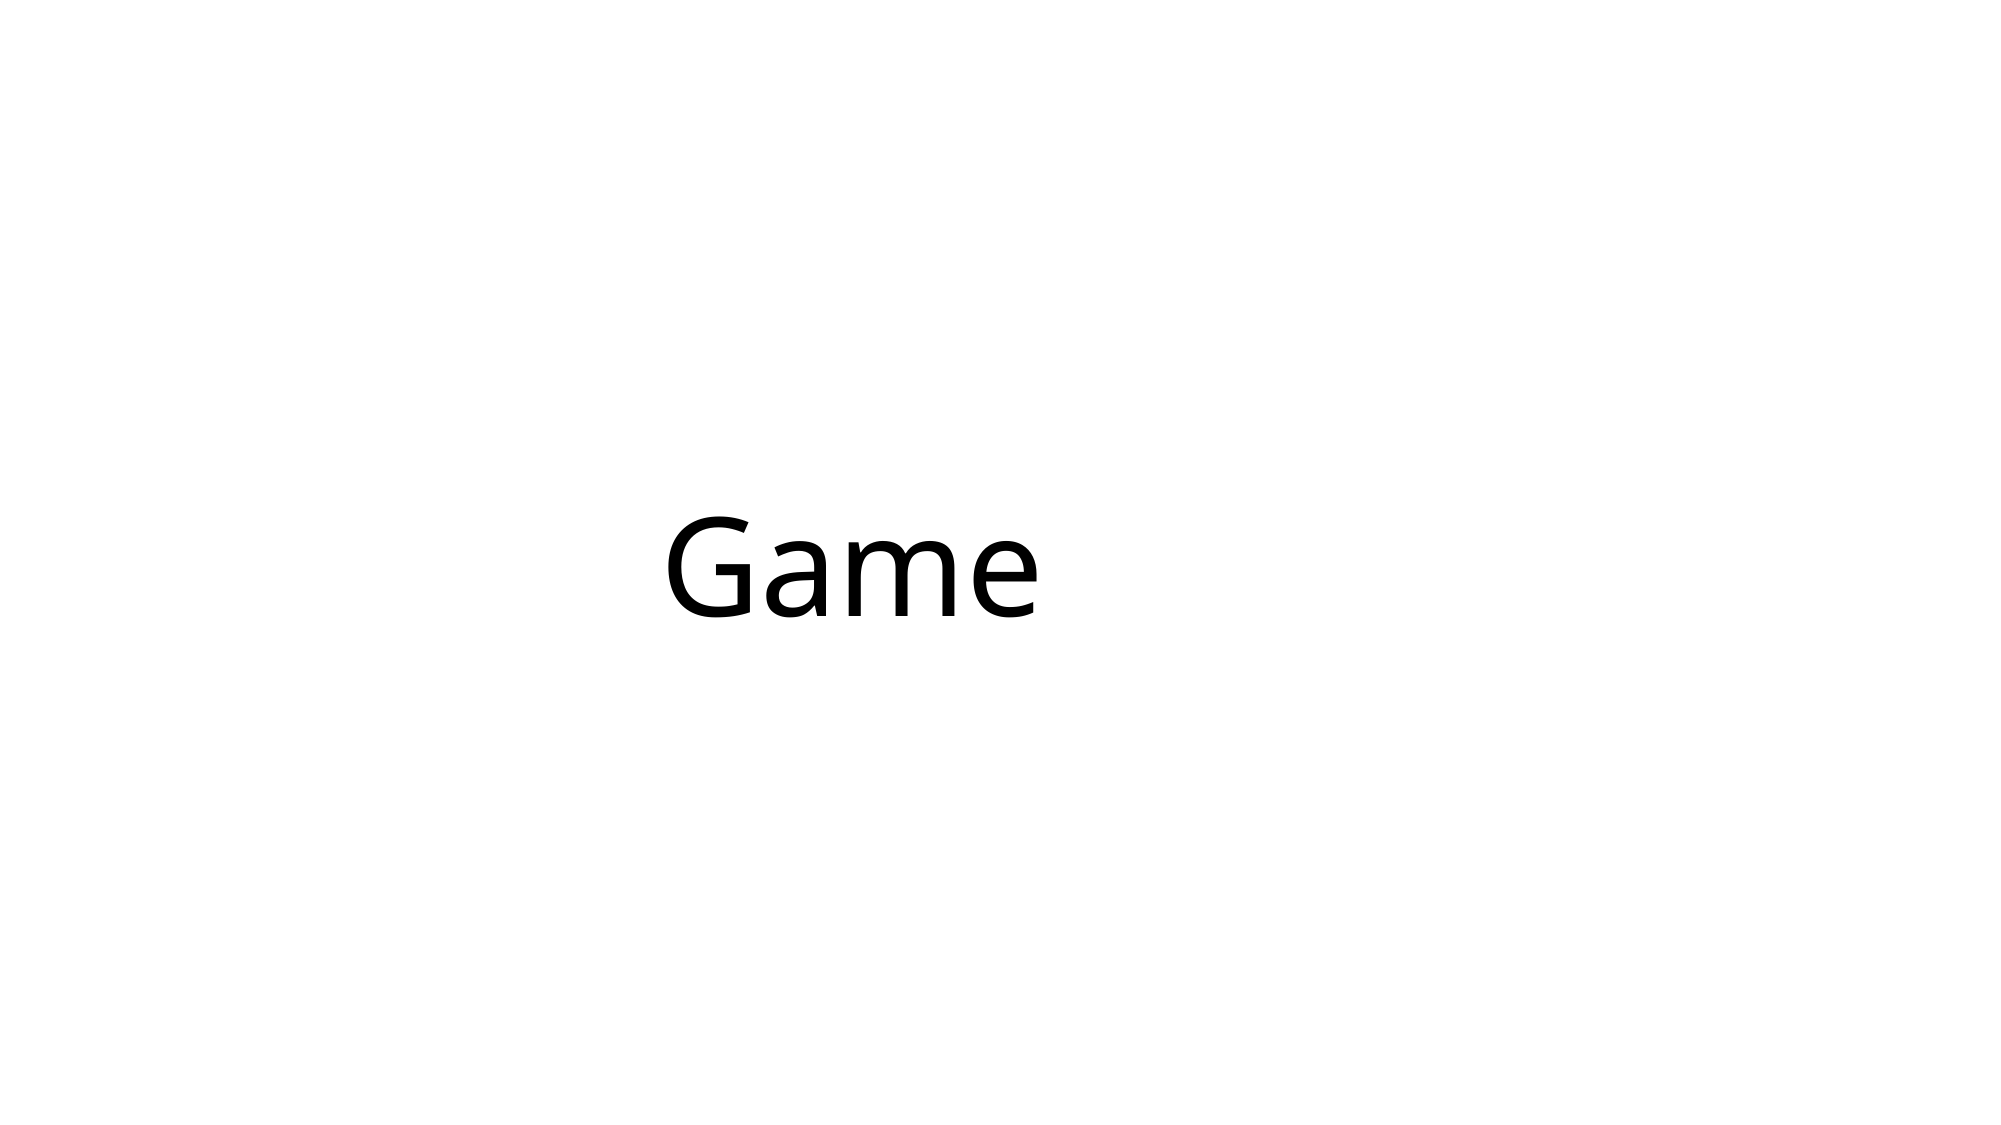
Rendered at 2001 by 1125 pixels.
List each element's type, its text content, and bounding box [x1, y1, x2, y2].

text_box Game [412, 471, 1293, 652]
